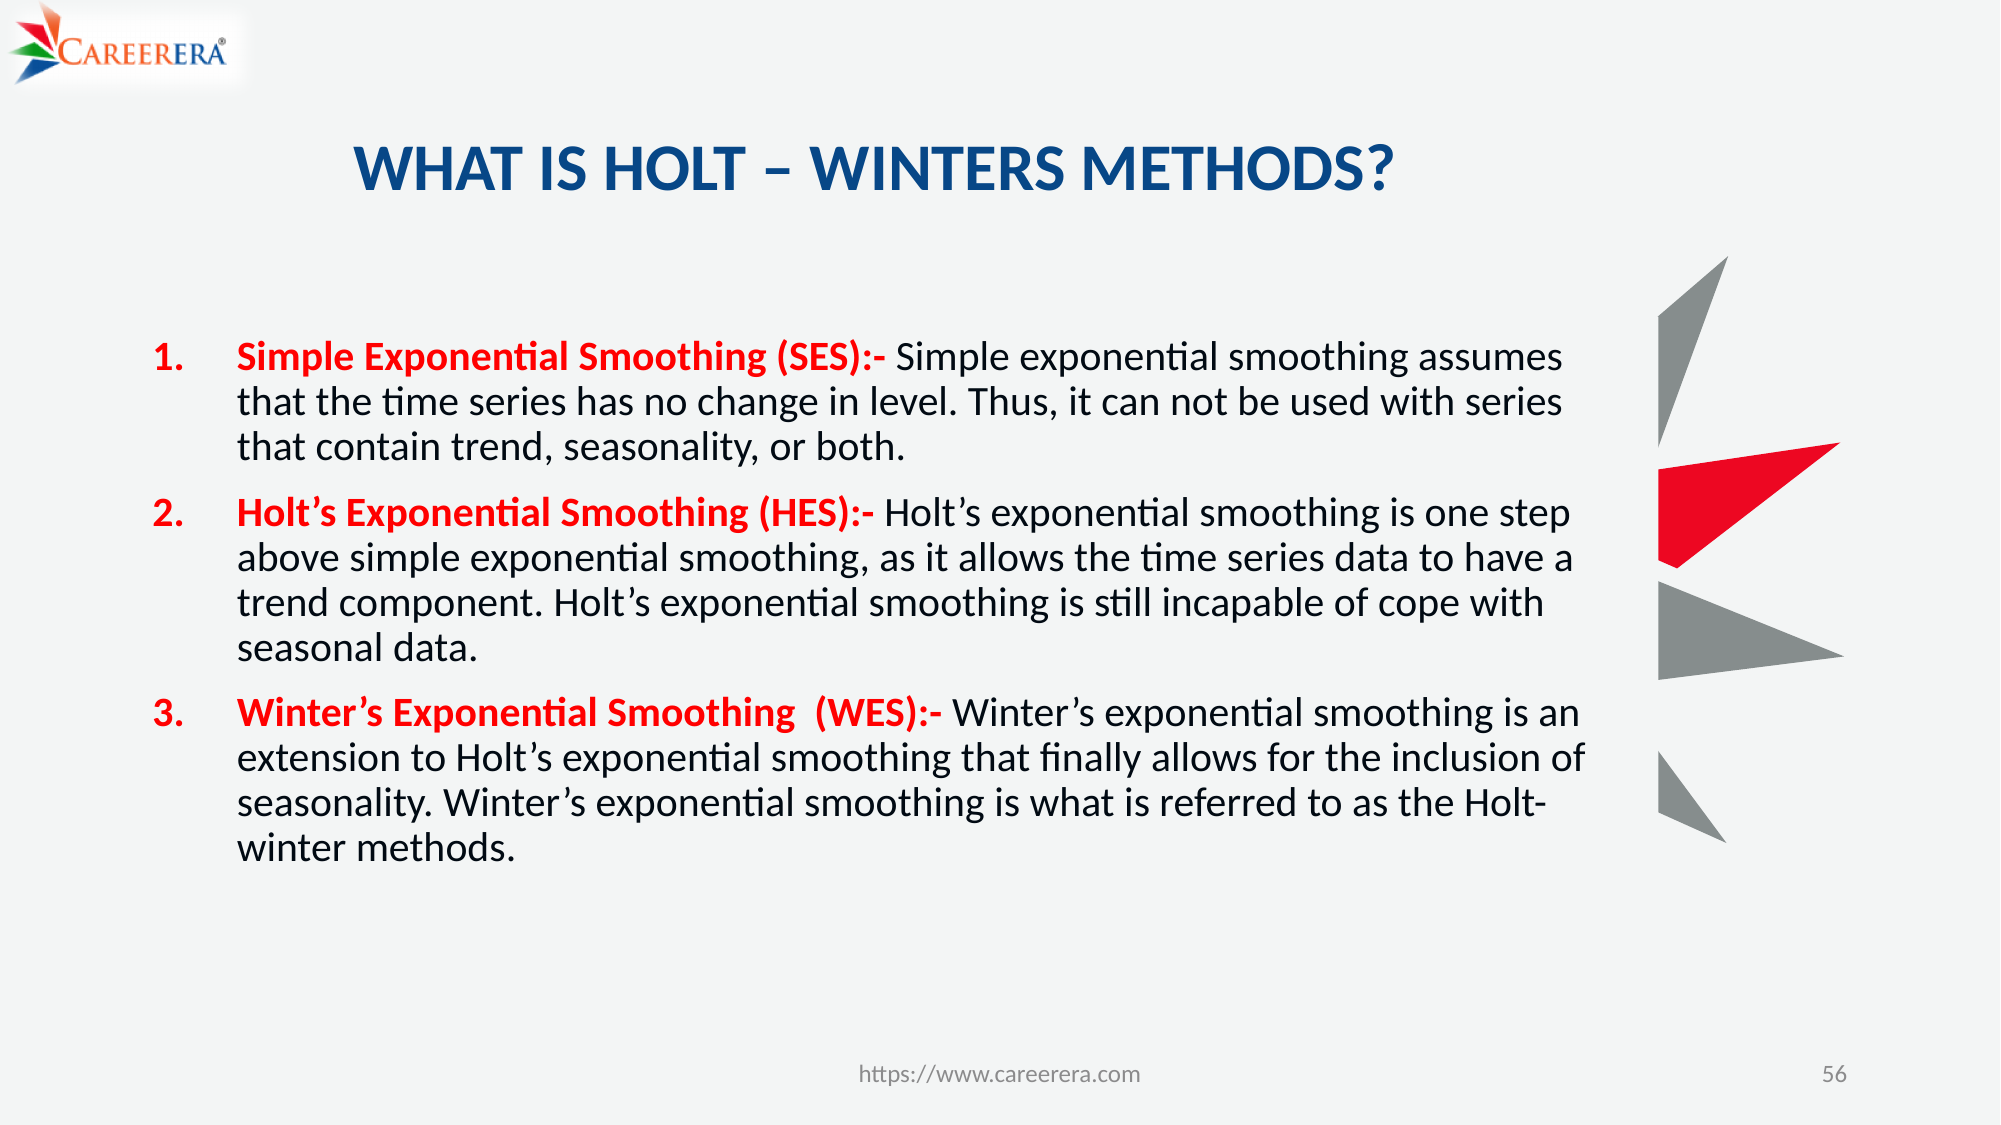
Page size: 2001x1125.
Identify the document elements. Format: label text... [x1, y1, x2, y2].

footer https://www.careerera.com [662, 1042, 1338, 1103]
picture [0, 0, 262, 104]
slide_number 56 [1412, 1042, 1863, 1103]
title WHAT IS HOLT – WINTERS METHODS? [133, 59, 1617, 278]
list Simple Exponential Smoothing (SES):- Simple exponential smoothing assumes that the time series has no change in level. Thus, it can not be used with series that contain trend, seasonality, or both. Holt’s Exponential Smoothing (HES):- Holt’s exponential smoothing is one step above simple exponential smoothing, as it allows the time series data to have a trend component. Holt’s exponential smoothing is still incapable of cope with seasonal data. Winter’s Exponential Smoothing (WES):- Winter’s exponential smoothing is an extension to Holt’s exponential smoothing that finally allows for the inclusion of seasonality. Winter’s exponential smoothing is what is referred to as the Holt-winter methods. [137, 250, 1622, 955]
